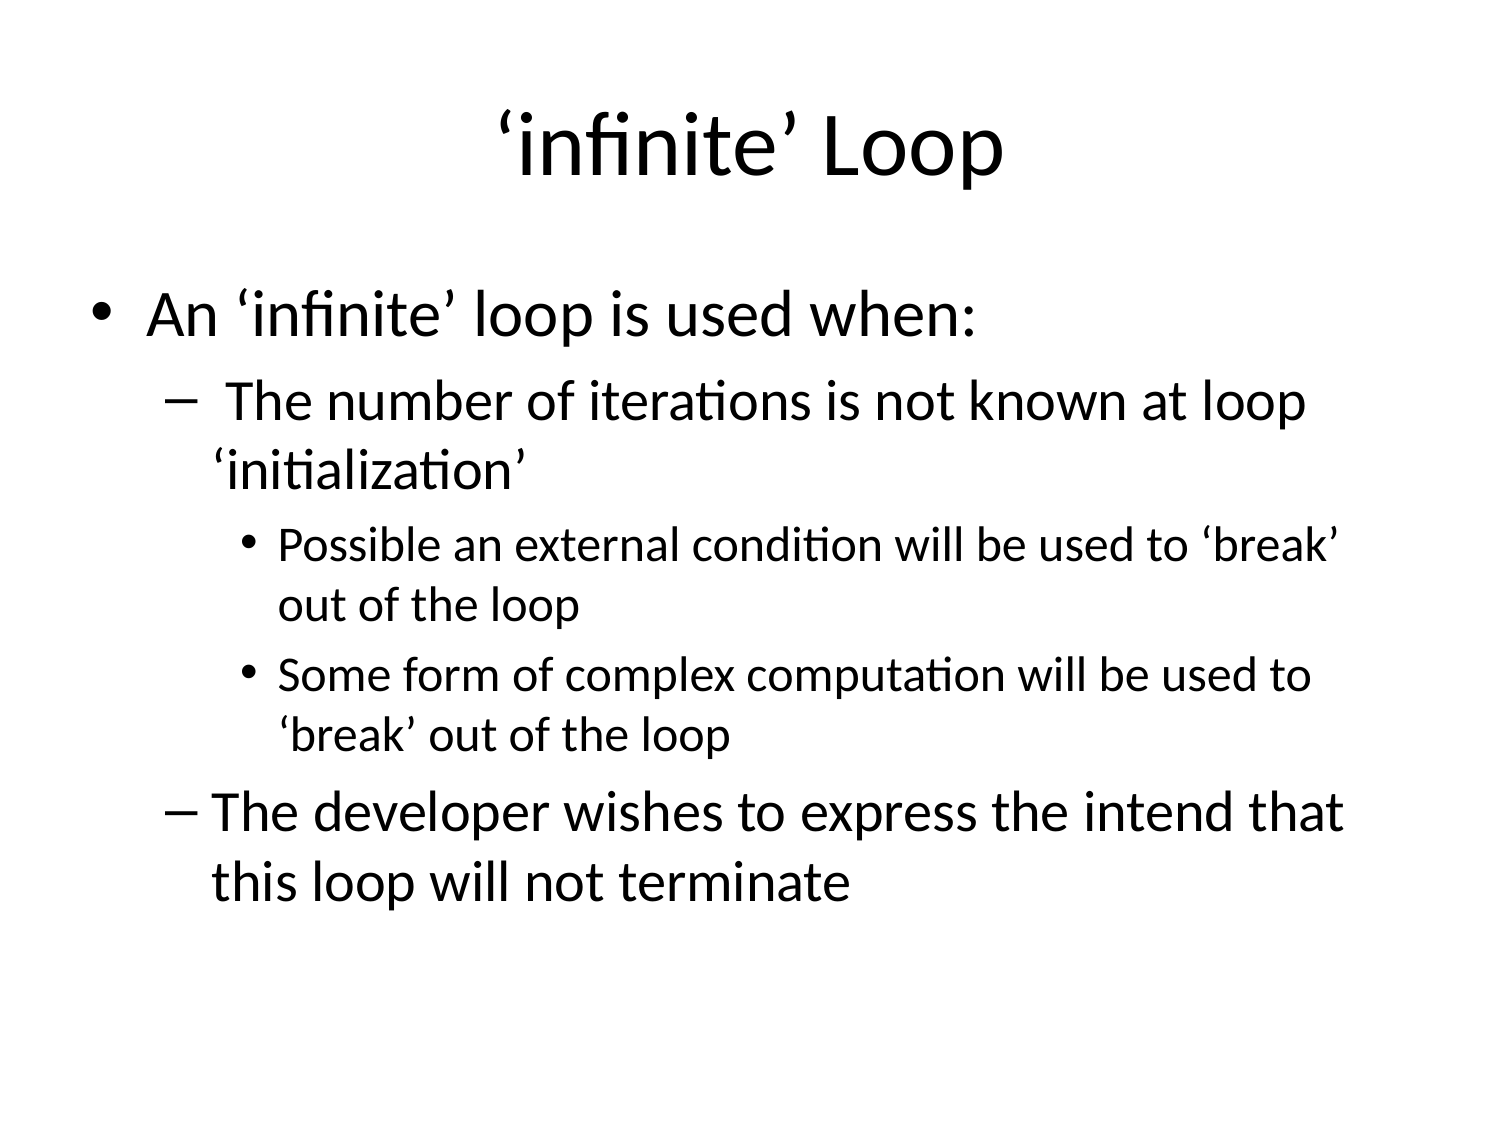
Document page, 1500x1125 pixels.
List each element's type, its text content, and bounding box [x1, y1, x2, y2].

title ‘infinite’ Loop [75, 45, 1425, 233]
list An ‘infinite’ loop is used when: The number of iterations is not known at loop ‘initialization’ Possible an external condition will be used to ‘break’ out of the loop Some form of complex computation will be used to ‘break’ out of the loop The developer wishes to express the intend that this loop will not terminate [75, 262, 1425, 1005]
